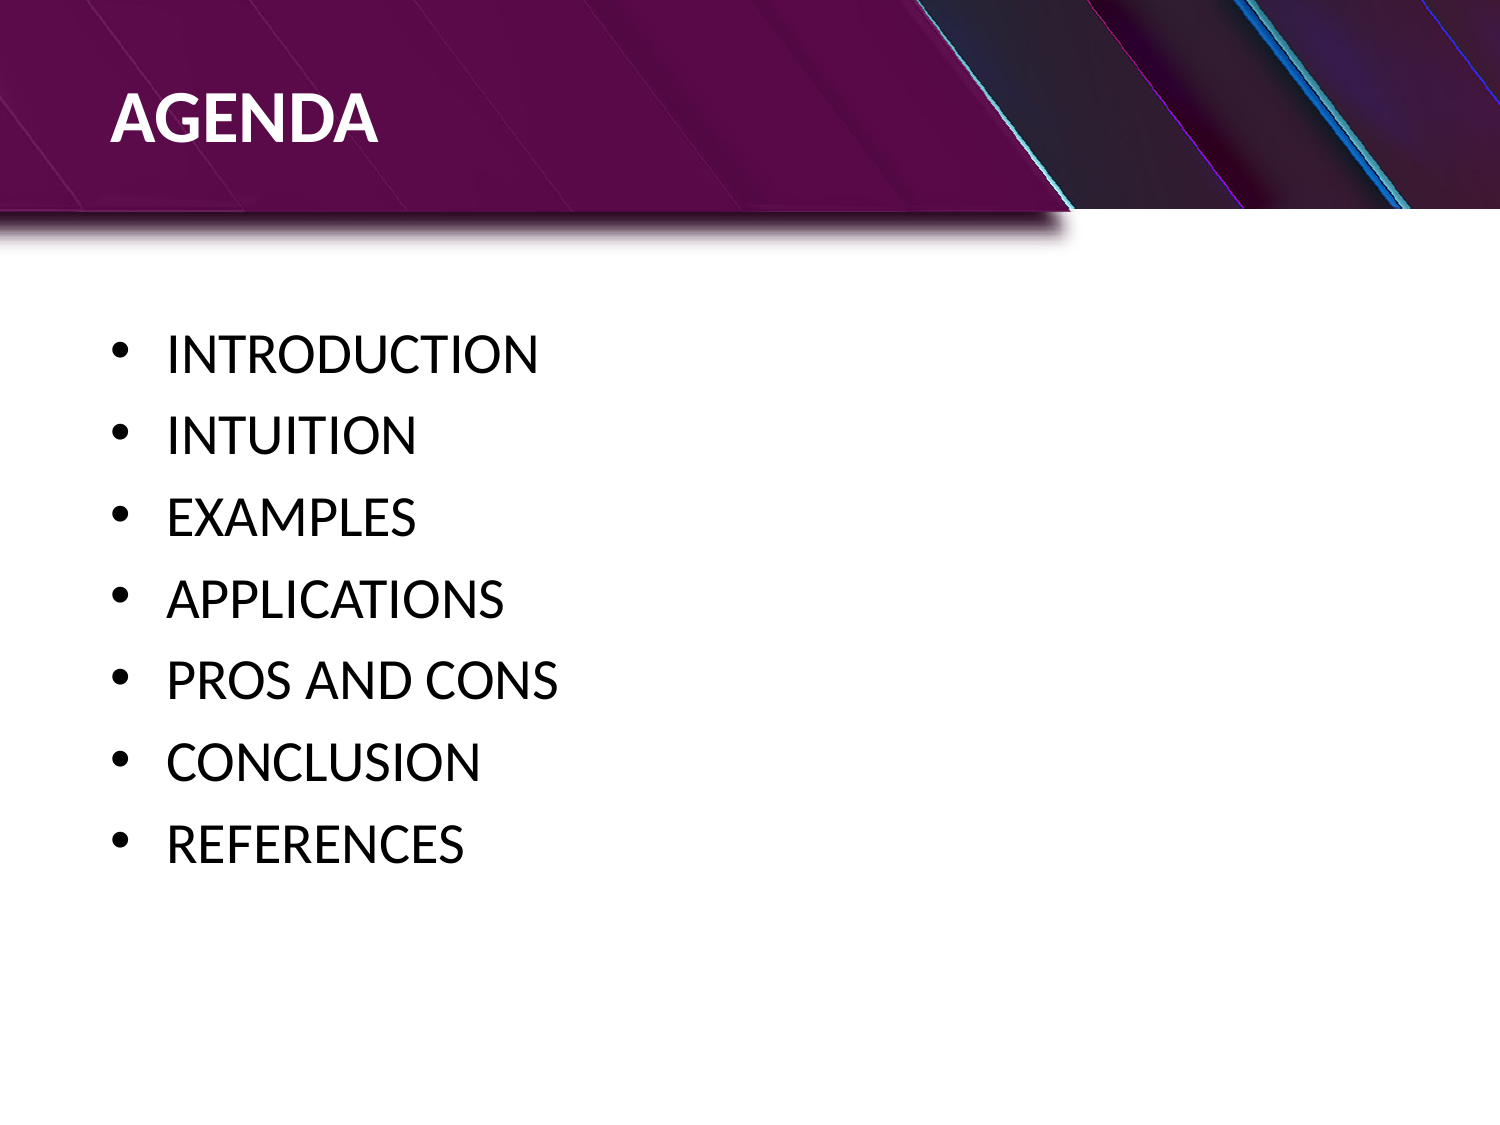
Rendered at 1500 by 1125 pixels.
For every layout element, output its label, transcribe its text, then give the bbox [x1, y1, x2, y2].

list INTRODUCTION INTUITION EXAMPLES APPLICATIONS PROS AND CONS CONCLUSION REFERENCES [95, 307, 1448, 1096]
title AGENDA [95, 29, 1450, 197]
picture [0, 0, 1500, 1125]
